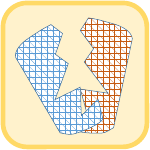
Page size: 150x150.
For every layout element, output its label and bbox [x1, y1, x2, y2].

text_box [79, 16, 134, 135]
text_box [1, 1, 148, 148]
text_box [14, 23, 105, 136]
